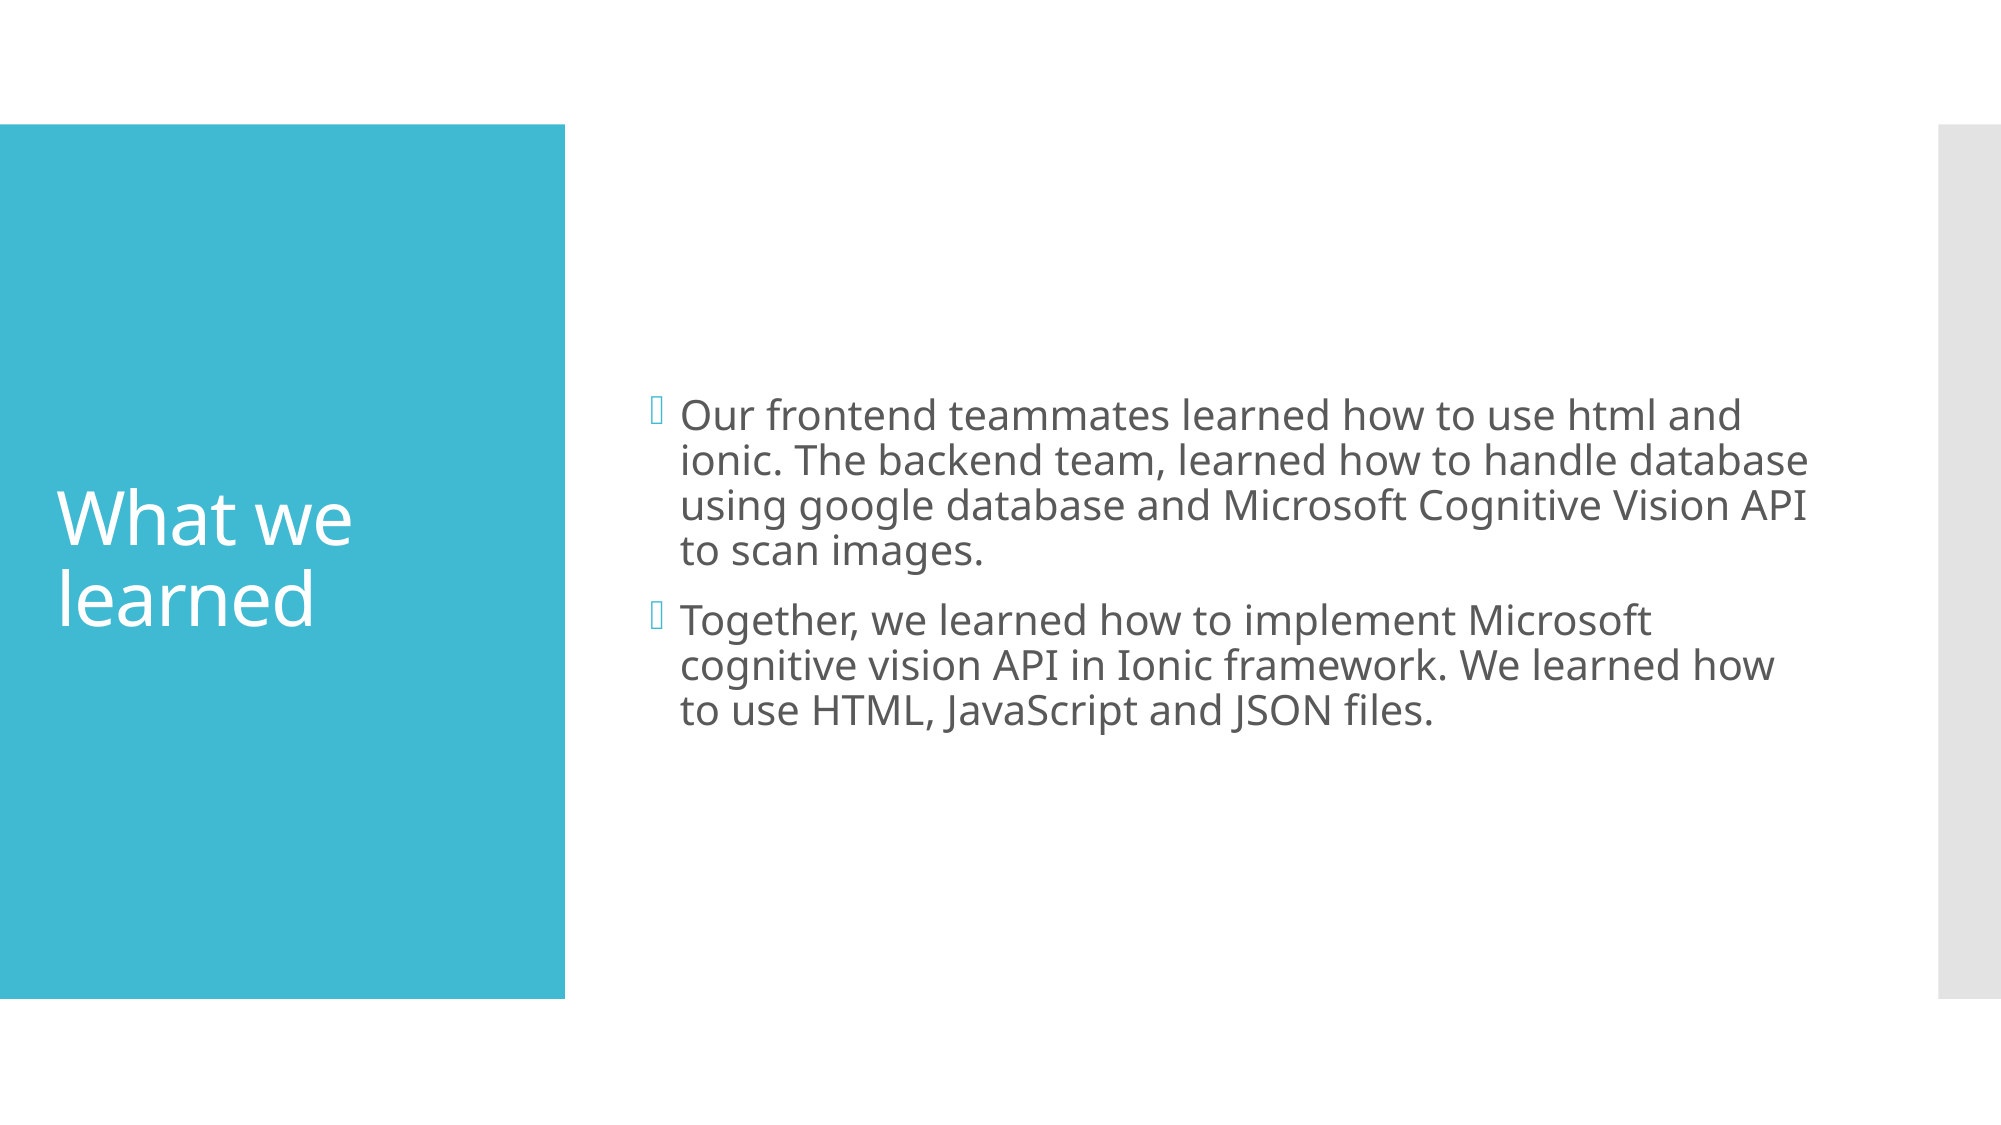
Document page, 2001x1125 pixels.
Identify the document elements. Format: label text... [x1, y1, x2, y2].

list Our frontend teammates learned how to use html and ionic. The backend team, learned how to handle database using google database and Microsoft Cognitive Vision API to scan images. Together, we learned how to implement Microsoft cognitive vision API in Ionic framework. We learned how to use HTML, JavaScript and JSON files. [634, 141, 1835, 982]
title What we learned [41, 184, 525, 940]
